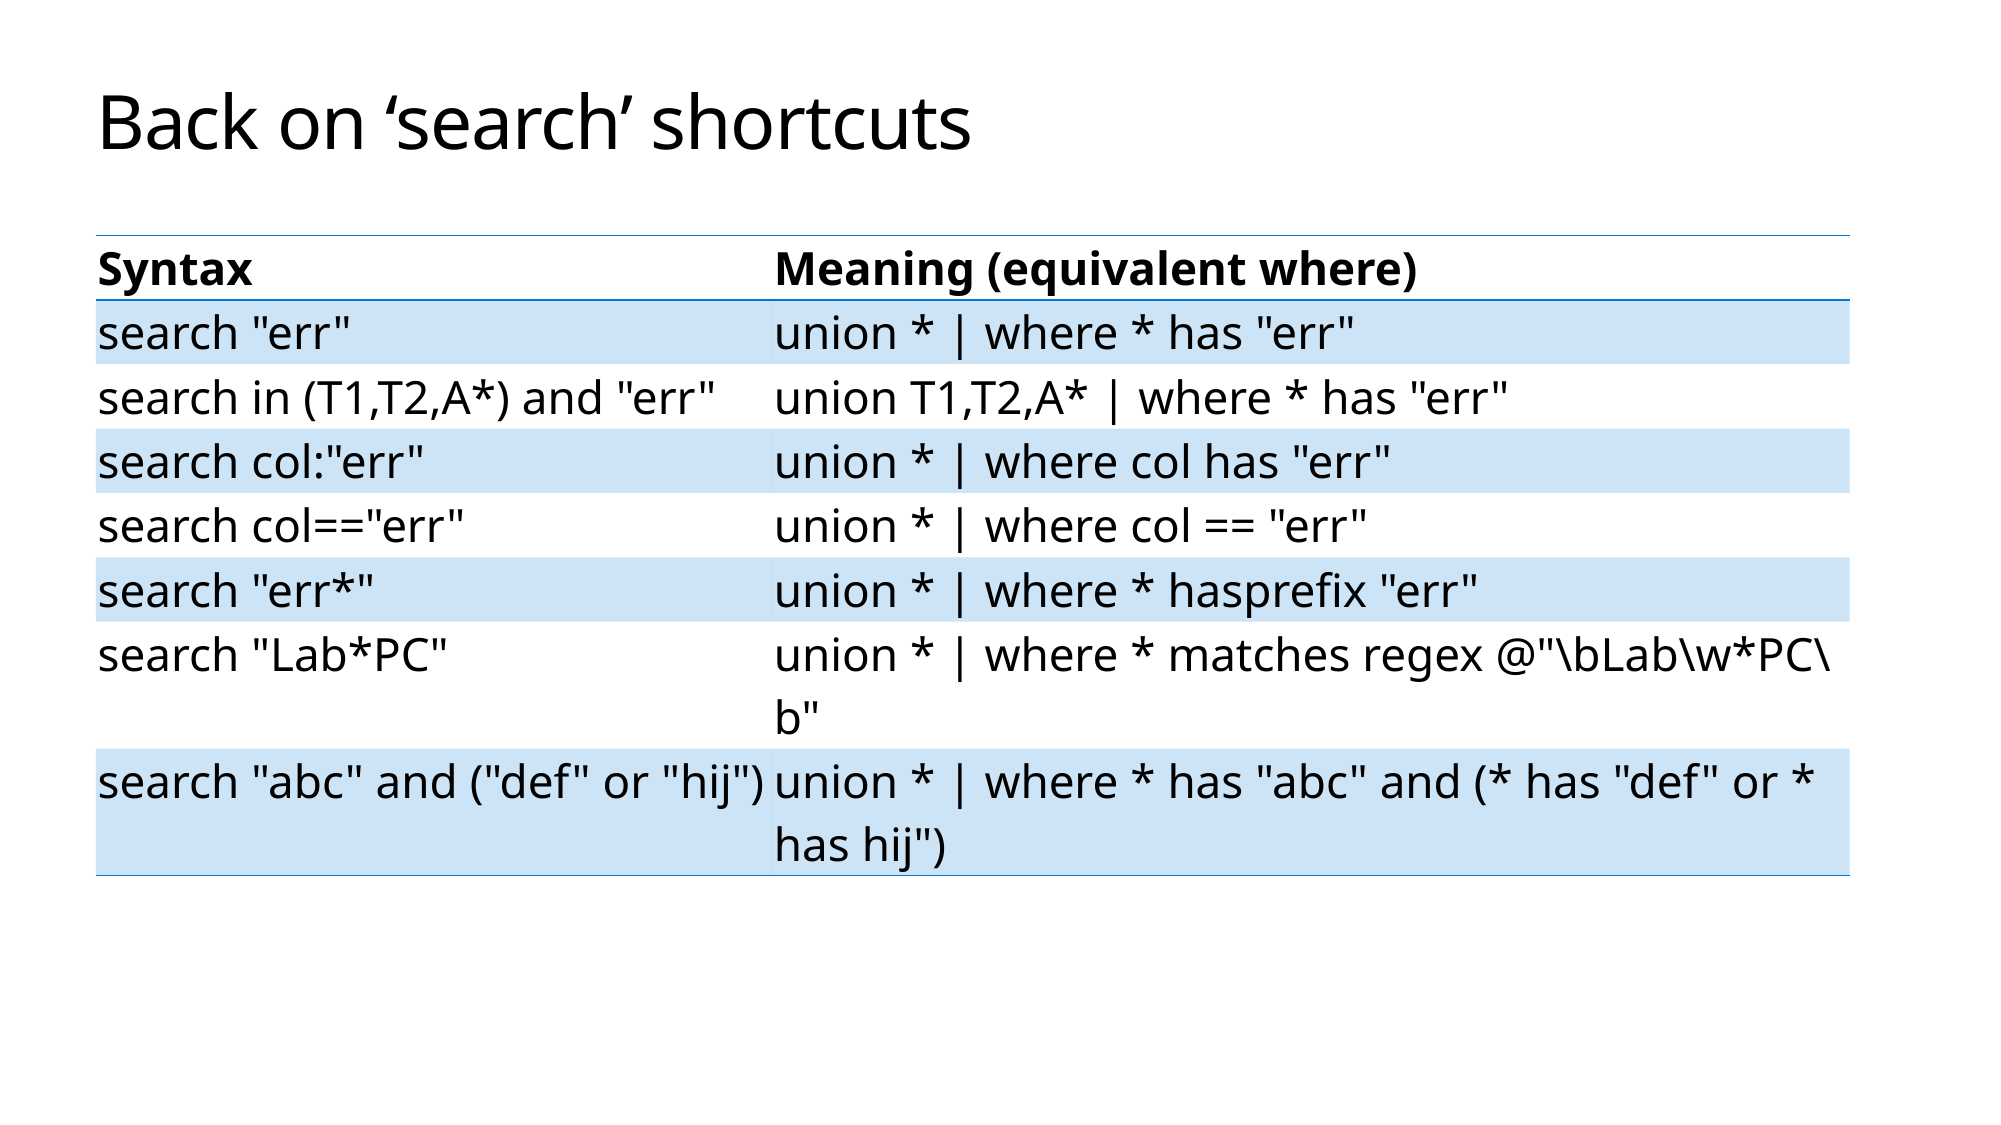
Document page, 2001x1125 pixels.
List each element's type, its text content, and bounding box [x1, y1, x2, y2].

table_cell union * | where * matches regex @"\bLab\w*PC\b" [772, 622, 1850, 749]
table_cell union * | where * hasprefix "err" [772, 557, 1850, 622]
table_cell union * | where * has "err" [772, 301, 1850, 364]
table_cell search "Lab*PC" [96, 622, 772, 749]
table_cell union * | where col == "err" [772, 493, 1850, 557]
table_cell search col:"err" [96, 429, 772, 493]
table_header Meaning (equivalent where) [772, 236, 1850, 299]
table_cell search "err*" [96, 557, 772, 622]
table_cell union * | where * has "abc" and (* has "def" or * has hij") [772, 749, 1850, 875]
table_cell search in (T1,T2,A*) and "err" [96, 364, 772, 429]
table_cell search col=="err" [96, 493, 772, 557]
title Back on ‘search’ shortcuts [96, 75, 1904, 166]
table_cell search "err" [96, 301, 772, 364]
table_cell union * | where col has "err" [772, 429, 1850, 493]
table_cell union T1,T2,A* | where * has "err" [772, 364, 1850, 429]
table_header Syntax [96, 236, 772, 299]
table_cell search "abc" and ("def" or "hij") [96, 749, 772, 875]
